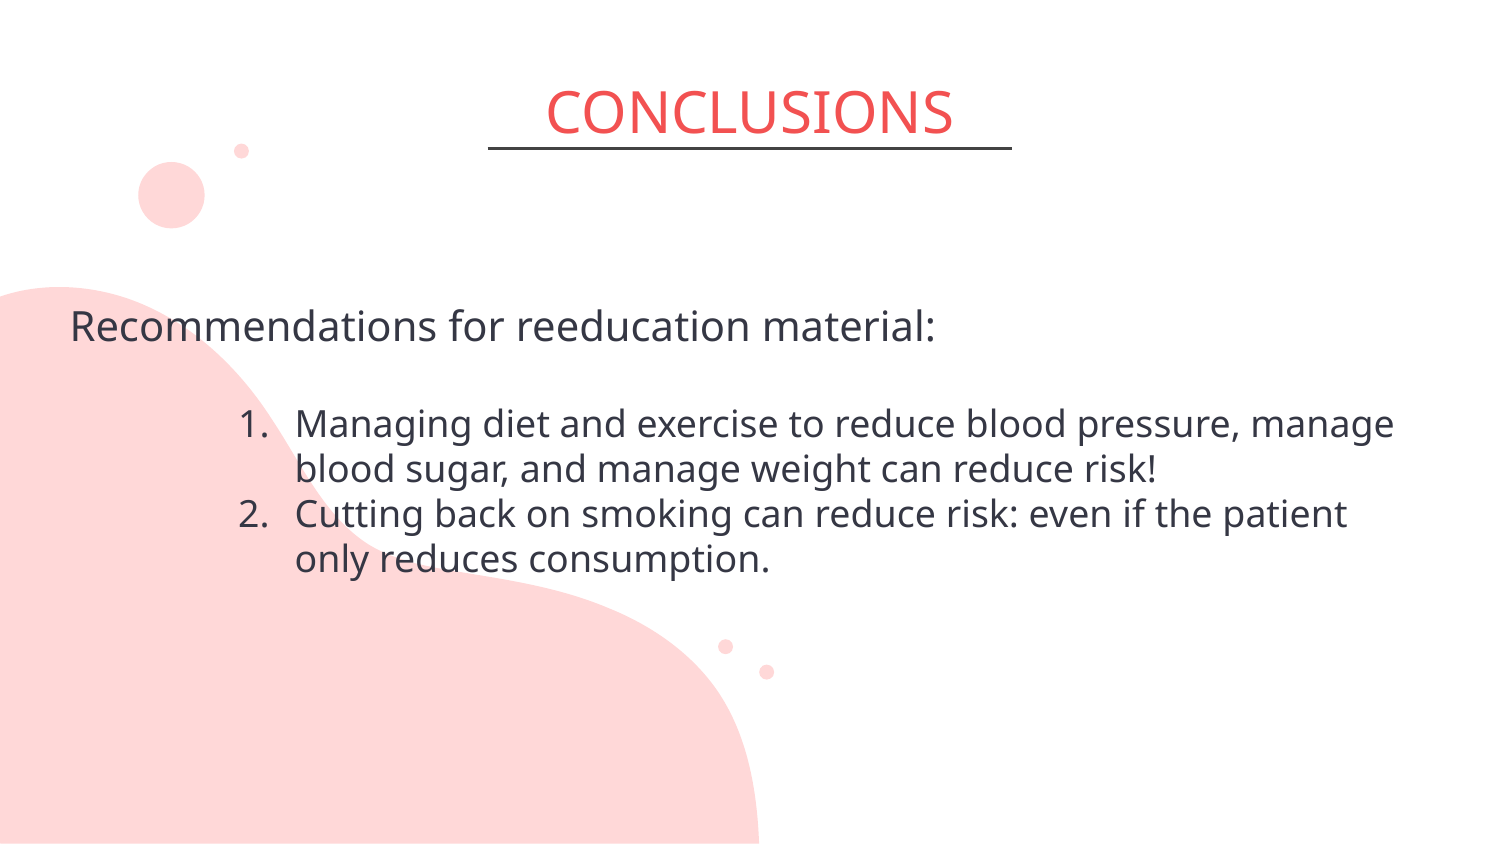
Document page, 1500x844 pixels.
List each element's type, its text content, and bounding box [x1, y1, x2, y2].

text_box Recommendations for reeducation material: Managing diet and exercise to reduce blood pressure, manage blood sugar, and manage weight can reduce risk! Cutting back on smoking can reduce risk: even if the patient only reduces consumption. [54, 245, 1446, 595]
title CONCLUSIONS [8, 59, 1491, 126]
